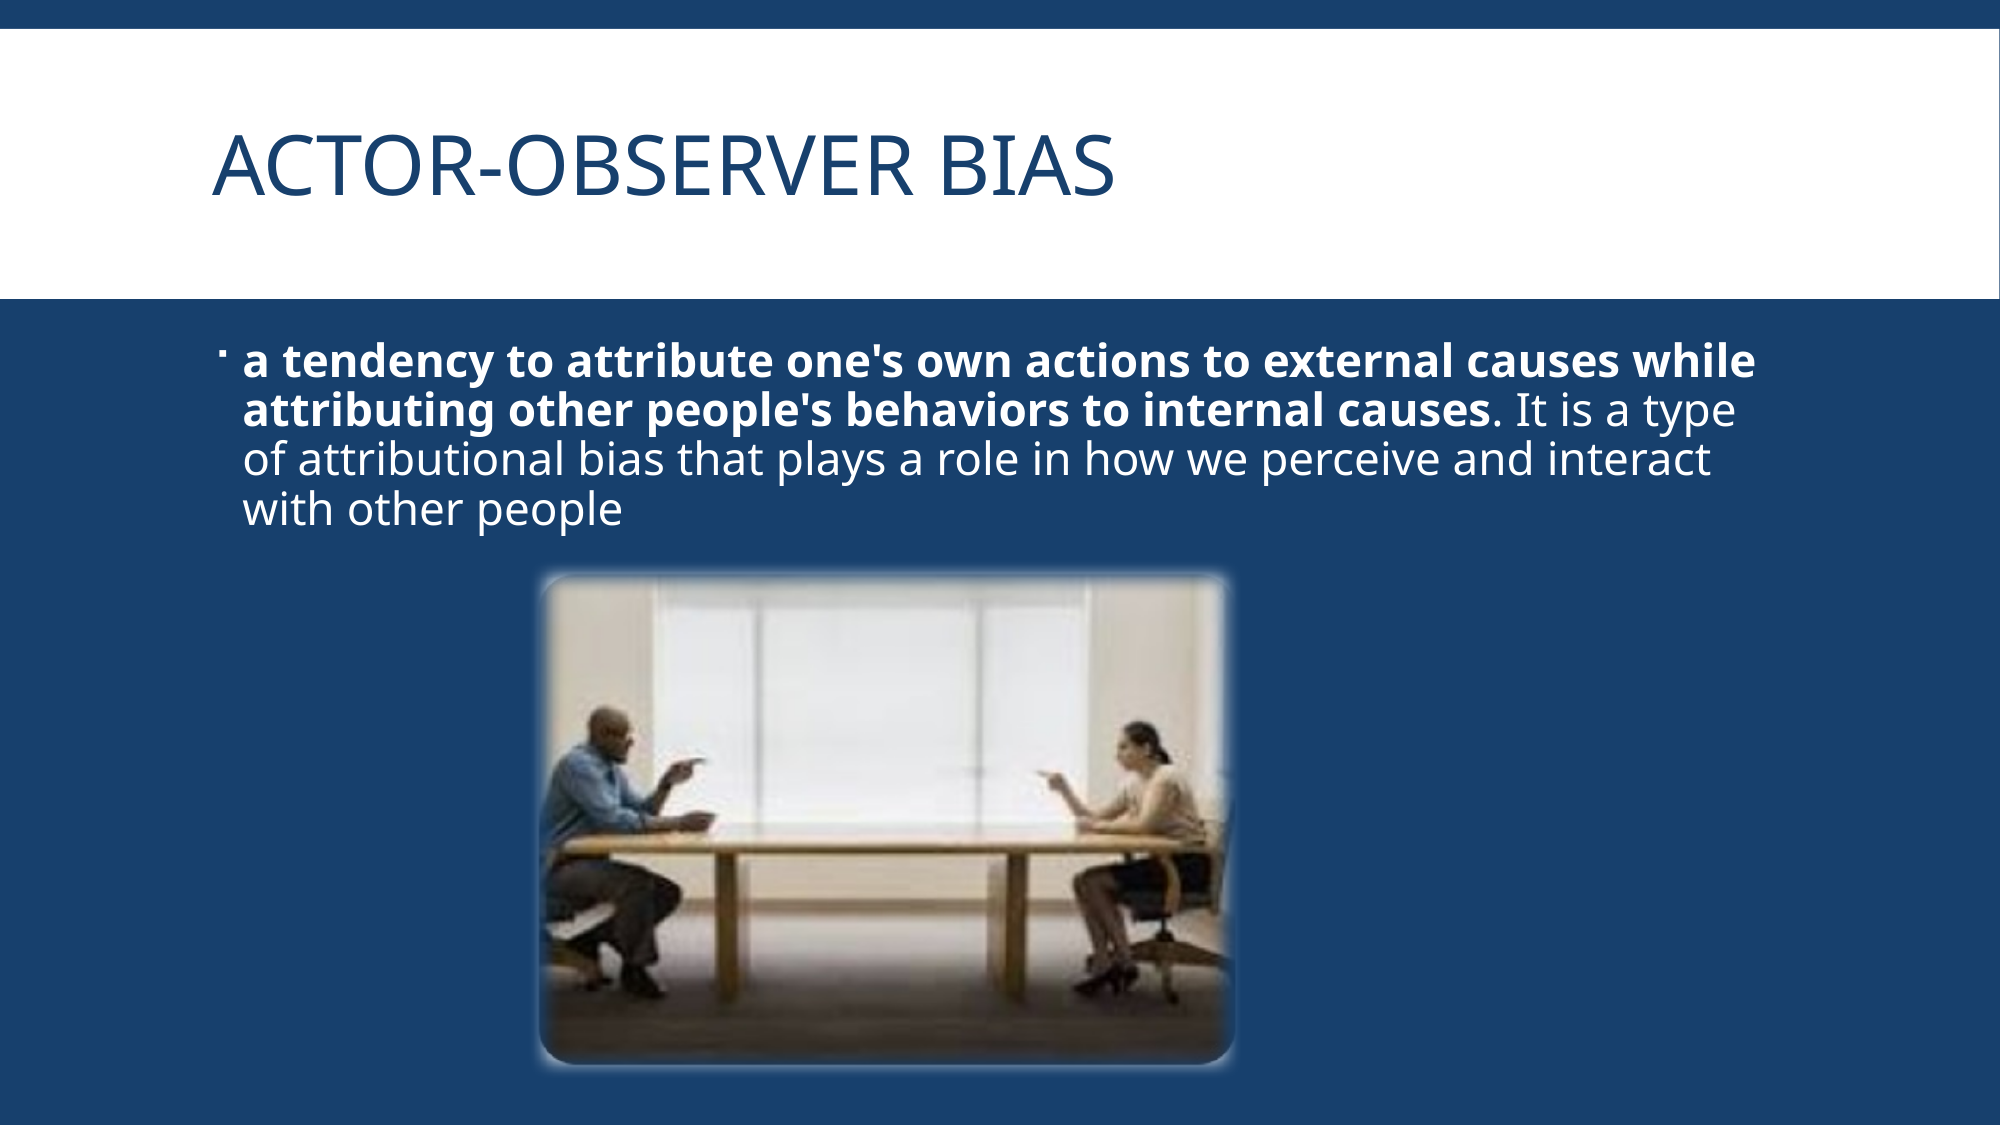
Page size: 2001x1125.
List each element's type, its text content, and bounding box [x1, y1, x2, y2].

title Actor-observer bias [197, 46, 1803, 295]
picture [527, 558, 1242, 1079]
list a tendency to attribute one's own actions to external causes while attributing other people's behaviors to internal causes. It is a type of attributional bias that plays a role in how we perceive and interact with other people [197, 329, 1803, 1020]
